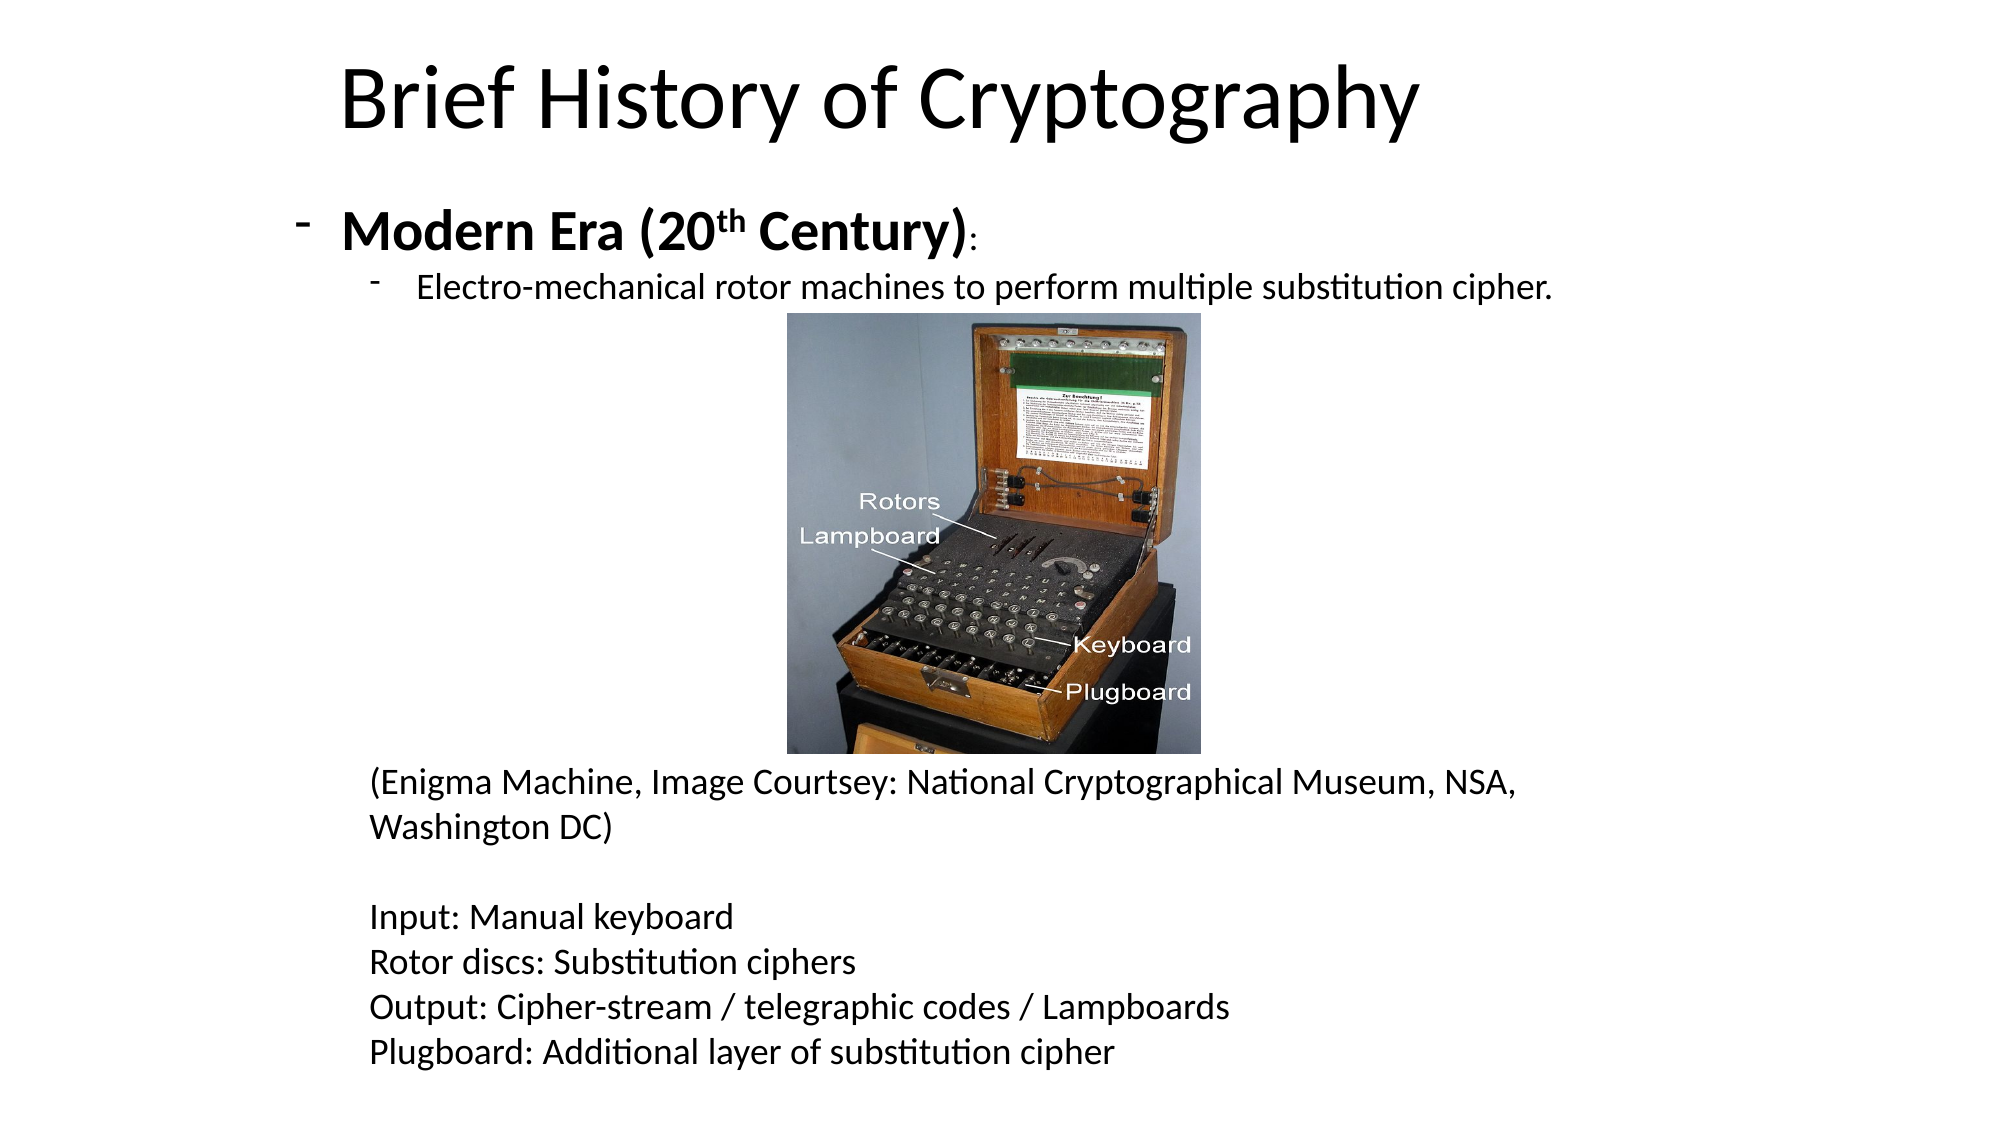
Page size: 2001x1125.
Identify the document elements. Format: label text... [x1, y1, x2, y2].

text_box Modern Era (20th Century): Electro-mechanical rotor machines to perform multiple substitution cipher. (Enigma Machine, Image Courtsey: National Cryptographical Museum, NSA, Washington DC) Input: Manual keyboard Rotor discs: Substitution ciphers Output: Cipher-stream / telegraphic codes / Lampboards Plugboard: Additional layer of substitution cipher [279, 184, 1686, 1125]
picture [787, 313, 1202, 754]
title Brief History of Cryptography [324, 30, 1713, 167]
